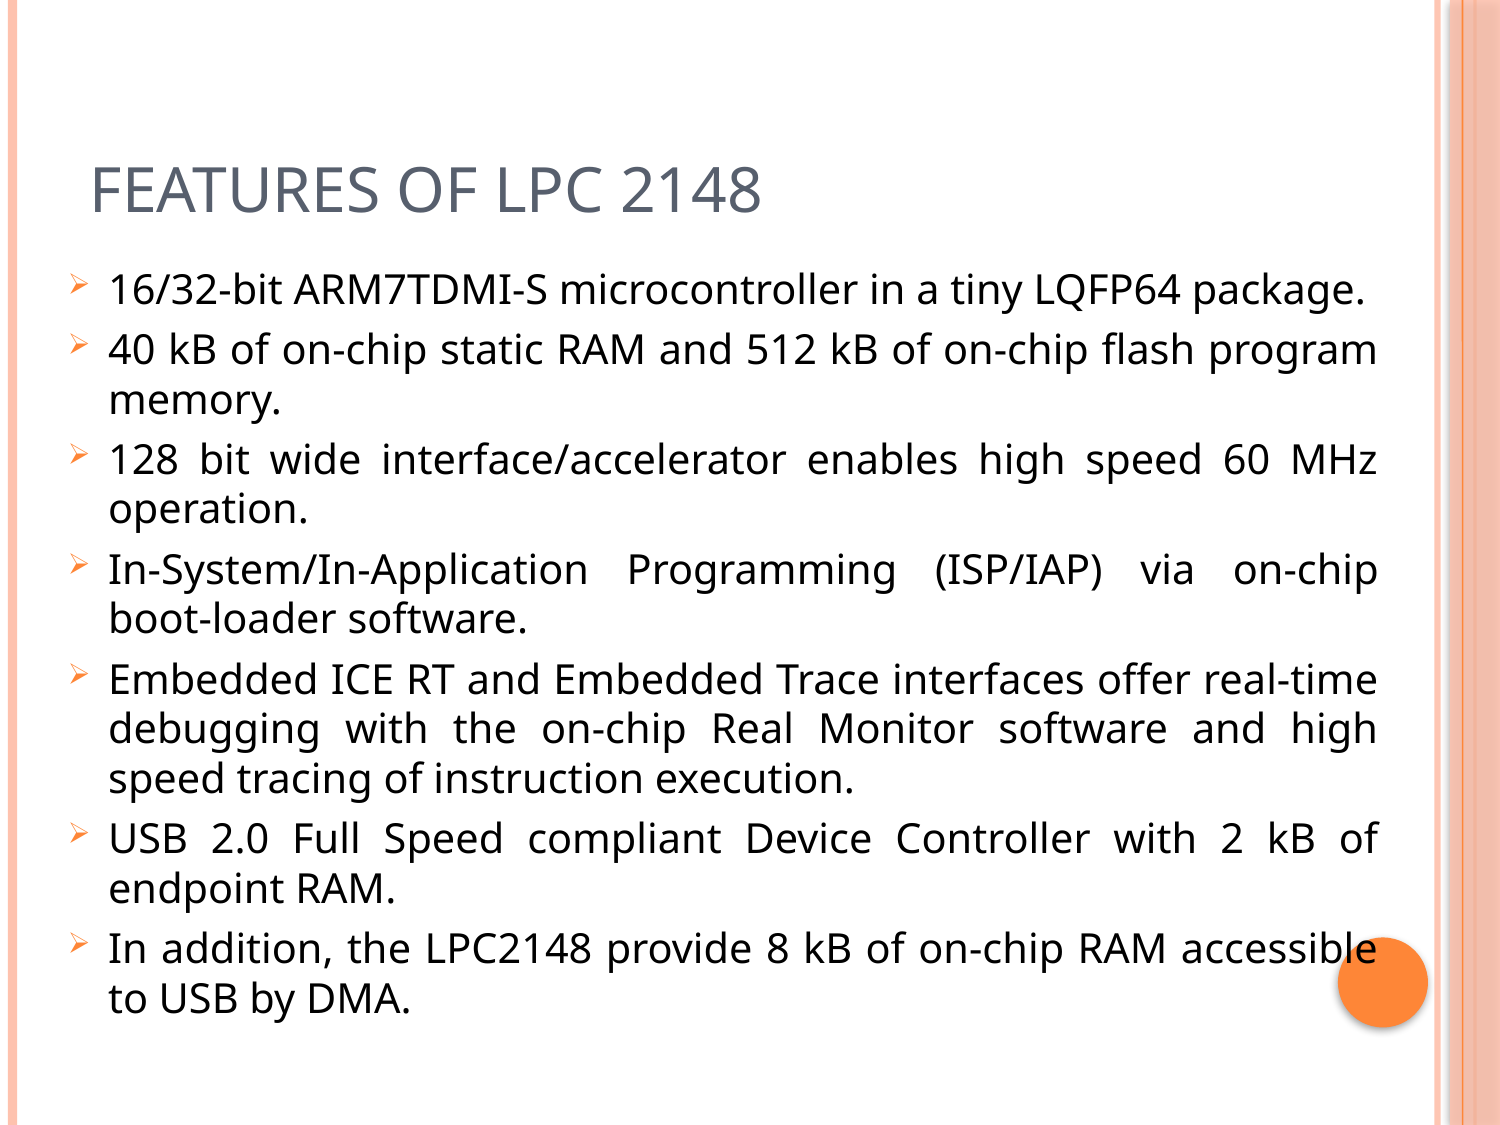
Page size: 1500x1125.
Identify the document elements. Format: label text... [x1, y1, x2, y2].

list 16/32-bit ARM7TDMI-S microcontroller in a tiny LQFP64 package. 40 kB of on-chip static RAM and 512 kB of on-chip flash program memory. 128 bit wide interface/accelerator enables high speed 60 MHz operation. In-System/In-Application Programming (ISP/IAP) via on-chip boot-loader software. Embedded ICE RT and Embedded Trace interfaces offer real-time debugging with the on-chip Real Monitor software and high speed tracing of instruction execution. USB 2.0 Full Speed compliant Device Controller with 2 kB of endpoint RAM. In addition, the LPC2148 provide 8 kB of on-chip RAM accessible to USB by DMA. [53, 255, 1395, 1055]
title Features of LPC 2148 [75, 45, 1300, 233]
